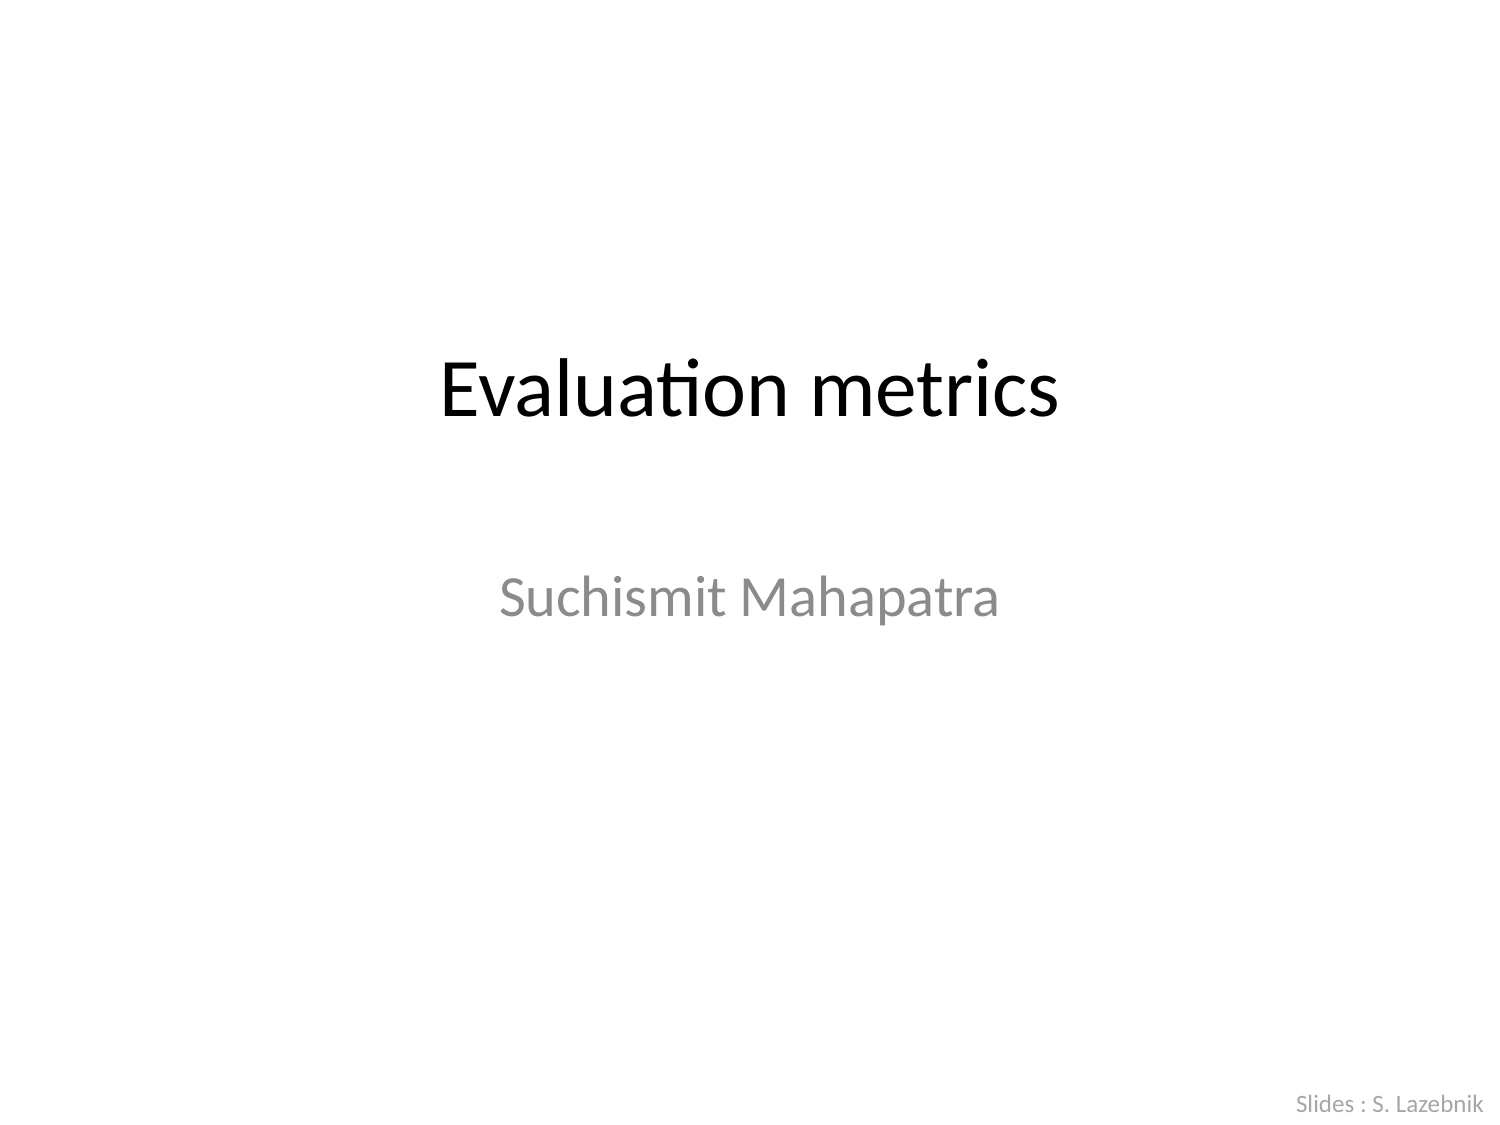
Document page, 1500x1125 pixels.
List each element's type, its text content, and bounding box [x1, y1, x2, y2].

subtitle Suchismit Mahapatra [225, 550, 1275, 838]
text_box Slides : S. Lazebnik [1281, 1079, 1499, 1125]
title Evaluation metrics [112, 262, 1388, 504]
